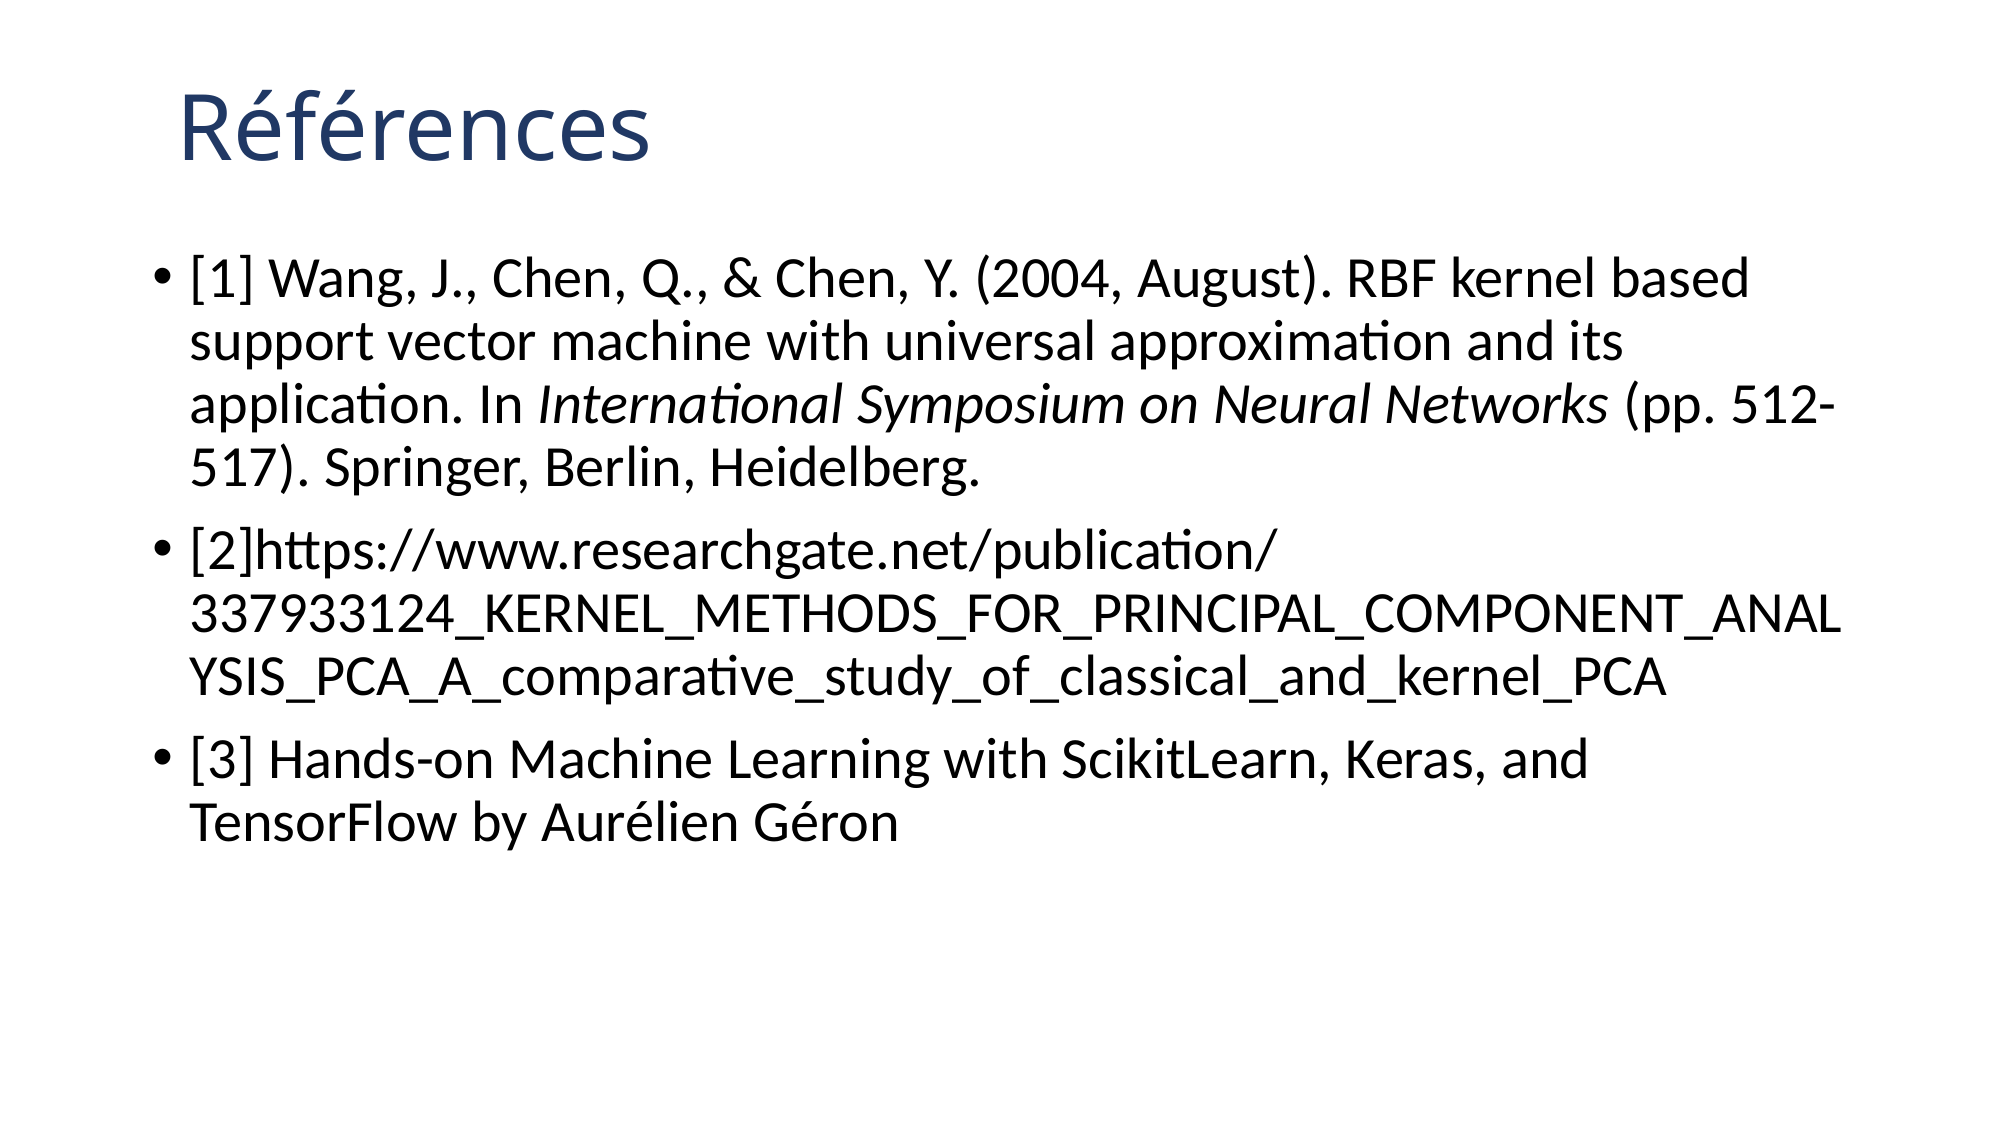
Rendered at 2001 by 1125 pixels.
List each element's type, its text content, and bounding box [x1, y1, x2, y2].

title Références [161, 22, 1887, 240]
list [1] Wang, J., Chen, Q., & Chen, Y. (2004, August). RBF kernel based support vector machine with universal approximation and its application. In International Symposium on Neural Networks (pp. 512-517). Springer, Berlin, Heidelberg. [2]https://www.researchgate.net/publication/337933124_KERNEL_METHODS_FOR_PRINCIPAL_COMPONENT_ANALYSIS_PCA_A_comparative_study_of_classical_and_kernel_PCA [3] Hands-on Machine Learning with ScikitLearn, Keras, and TensorFlow by Aurélien Géron [137, 239, 1863, 954]
